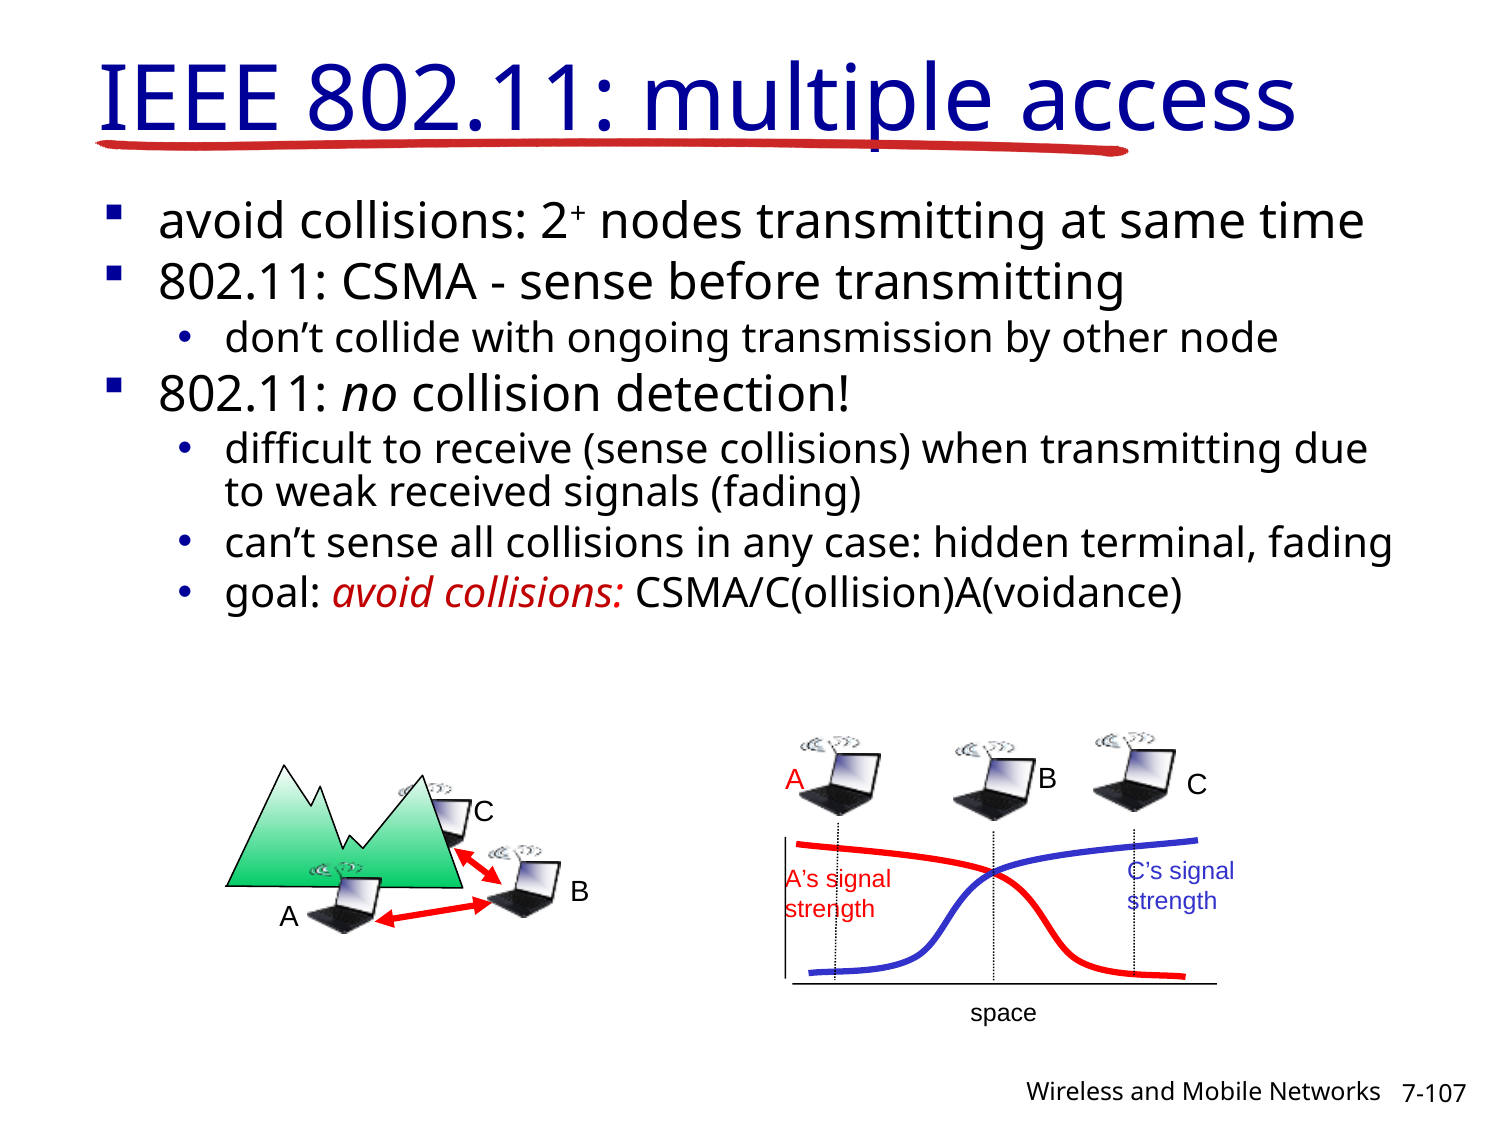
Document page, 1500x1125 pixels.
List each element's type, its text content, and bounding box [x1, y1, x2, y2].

text_box space [955, 991, 1053, 1035]
picture [90, 133, 1142, 163]
slide_number 7-107 [1387, 1069, 1500, 1115]
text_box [774, 731, 1237, 985]
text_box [224, 764, 599, 935]
title IEEE 802.11: multiple access [83, 0, 1359, 188]
footer Wireless and Mobile Networks [960, 1067, 1404, 1110]
list avoid collisions: 2+ nodes transmitting at same time 802.11: CSMA - sense before transmitting don’t collide with ongoing transmission by other node 802.11: no collision detection! difficult to receive (sense collisions) when transmitting due to weak received signals (fading) can’t sense all collisions in any case: hidden terminal, fading goal: avoid collisions: CSMA/C(ollision)A(voidance) [87, 190, 1431, 953]
